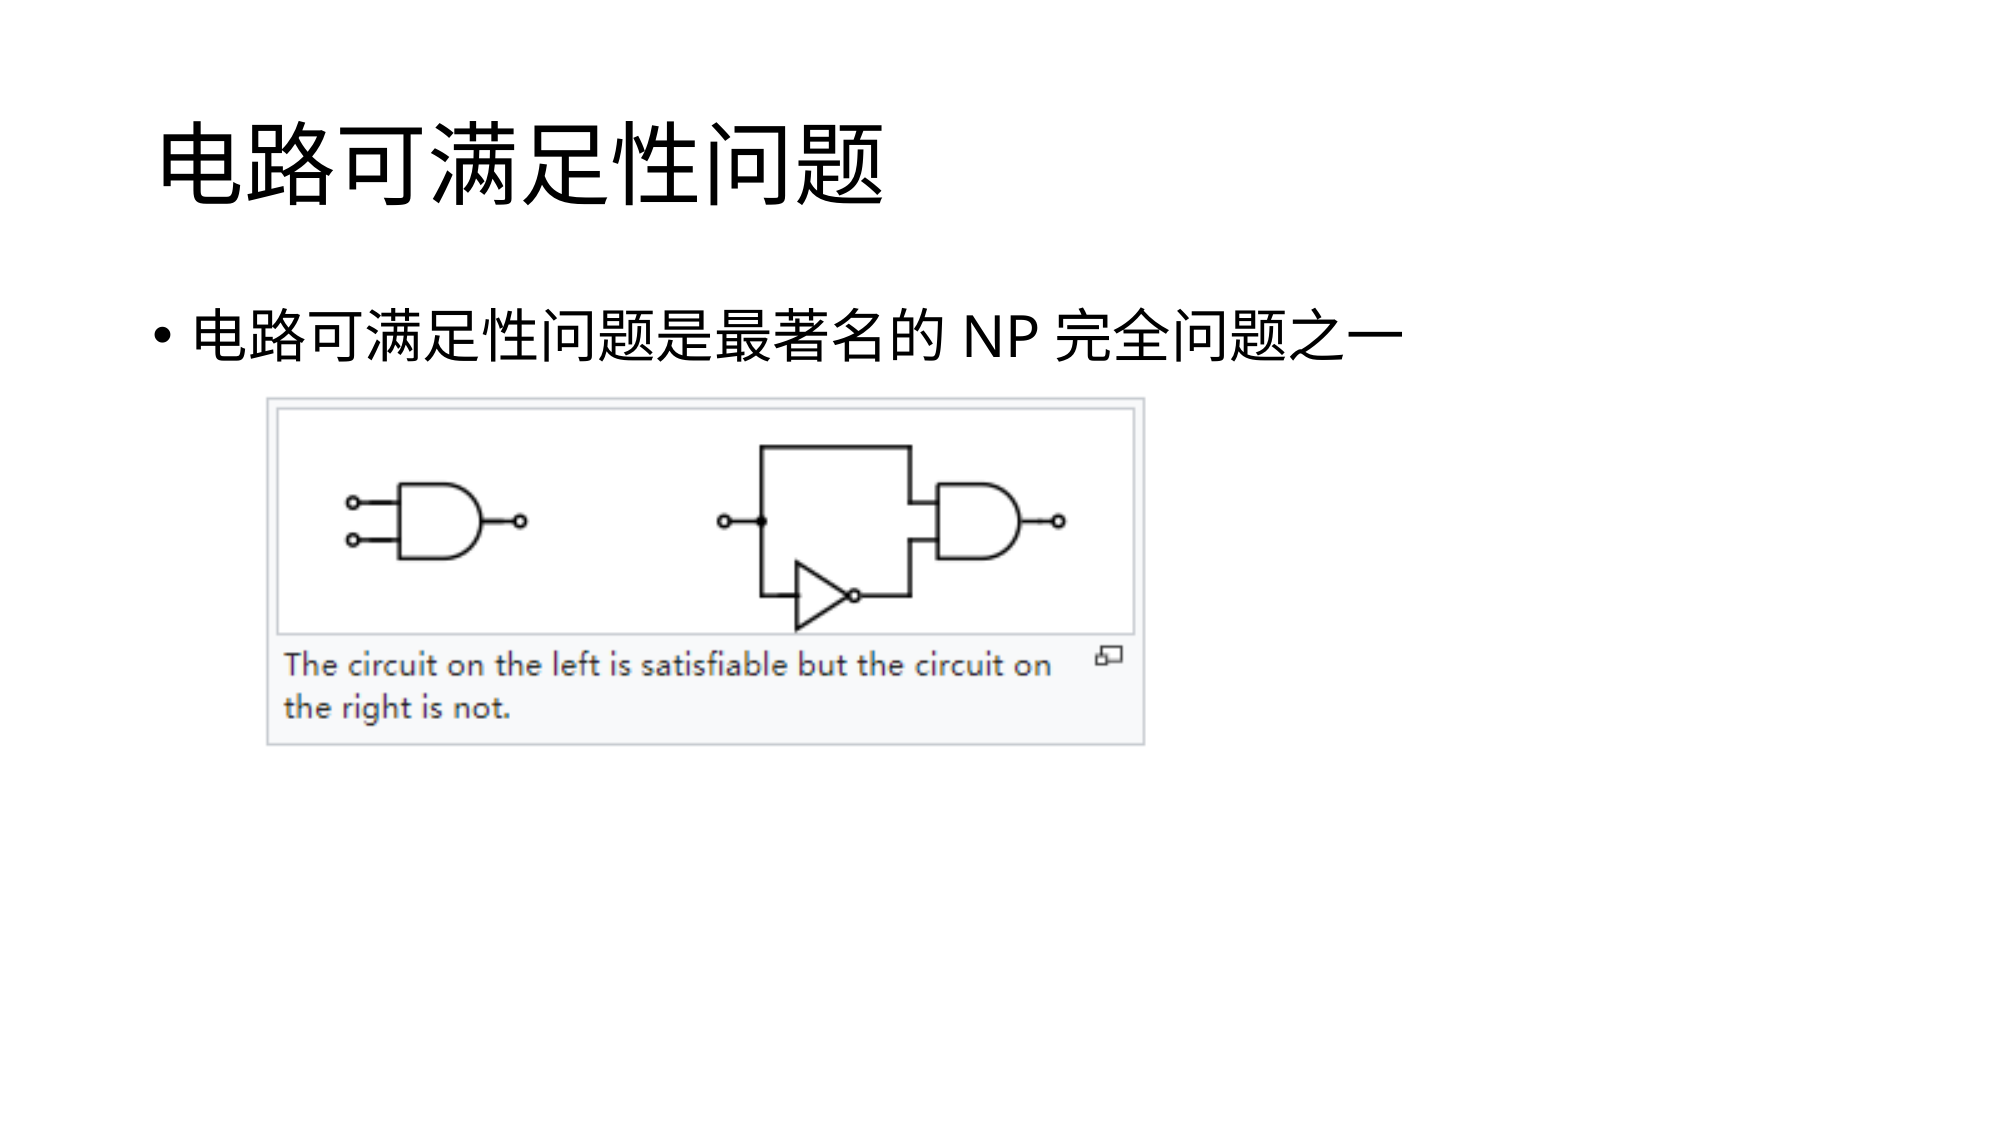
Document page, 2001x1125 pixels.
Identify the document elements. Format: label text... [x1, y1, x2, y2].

picture [257, 383, 1156, 759]
list 电路可满足性问题是最著名的NP完全问题之一 [137, 299, 1863, 1014]
title 电路可满足性问题 [137, 59, 1863, 278]
